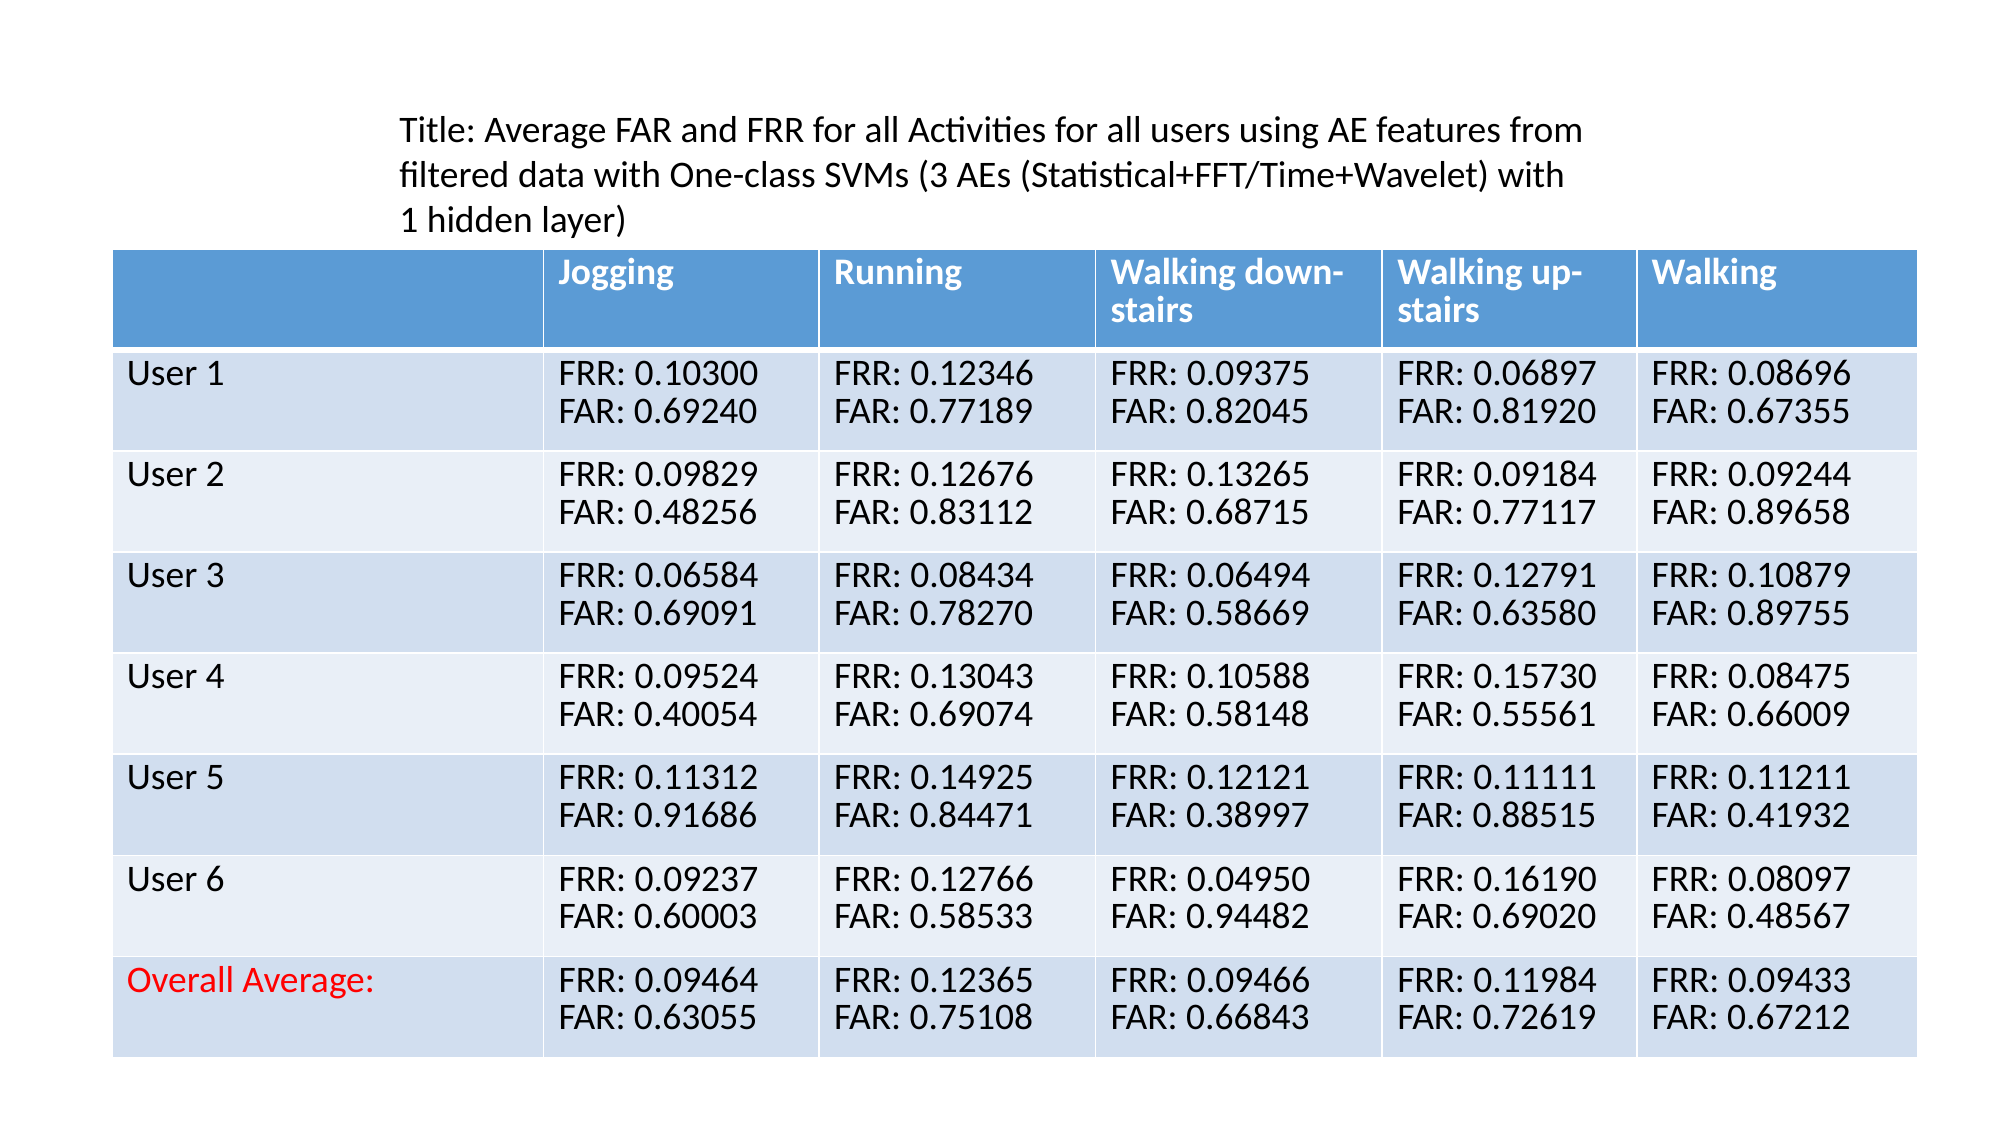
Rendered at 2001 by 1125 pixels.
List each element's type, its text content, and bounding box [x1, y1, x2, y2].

table_cell FRR: 0.09184 FAR: 0.77117 [1383, 452, 1636, 551]
table_cell FRR: 0.09433 FAR: 0.67212 [1638, 957, 1917, 1057]
table_cell FRR: 0.06584 FAR: 0.69091 [544, 553, 818, 652]
table_cell FRR: 0.08696 FAR: 0.67355 [1638, 353, 1917, 450]
table_cell User 2 [113, 452, 543, 551]
table_cell FRR: 0.11211 FAR: 0.41932 [1638, 755, 1917, 855]
table_cell FRR: 0.14925 FAR: 0.84471 [820, 755, 1095, 855]
table_cell User 6 [113, 856, 543, 956]
table_cell FRR: 0.13043 FAR: 0.69074 [820, 654, 1095, 753]
table_cell FRR: 0.09375 FAR: 0.82045 [1096, 353, 1381, 450]
table_cell FRR: 0.09237 FAR: 0.60003 [544, 856, 818, 956]
table_header Walking down-stairs [1096, 250, 1381, 347]
table_cell FRR: 0.16190 FAR: 0.69020 [1383, 856, 1636, 956]
table_cell FRR: 0.08434 FAR: 0.78270 [820, 553, 1095, 652]
table_cell FRR: 0.09244 FAR: 0.89658 [1638, 452, 1917, 551]
table_cell FRR: 0.08097 FAR: 0.48567 [1638, 856, 1917, 956]
table_cell FRR: 0.06897 FAR: 0.81920 [1383, 353, 1636, 450]
table_cell User 3 [113, 553, 543, 652]
table_cell FRR: 0.12346 FAR: 0.77189 [820, 353, 1095, 450]
table_cell FRR: 0.10879 FAR: 0.89755 [1638, 553, 1917, 652]
table_cell FRR: 0.12766 FAR: 0.58533 [820, 856, 1095, 956]
table_cell FRR: 0.11984 FAR: 0.72619 [1383, 957, 1636, 1057]
table_cell FRR: 0.10300 FAR: 0.69240 [544, 353, 818, 450]
table_cell FRR: 0.11111 FAR: 0.88515 [1383, 755, 1636, 855]
table_cell FRR: 0.12365 FAR: 0.75108 [820, 957, 1095, 1057]
table_header Jogging [544, 250, 818, 347]
table_cell FRR: 0.10588 FAR: 0.58148 [1096, 654, 1381, 753]
table_cell User 5 [113, 755, 543, 855]
table_header Walking [1638, 250, 1917, 347]
table_cell FRR: 0.06494 FAR: 0.58669 [1096, 553, 1381, 652]
table_cell FRR: 0.08475 FAR: 0.66009 [1638, 654, 1917, 753]
table_cell FRR: 0.15730 FAR: 0.55561 [1383, 654, 1636, 753]
table_cell FRR: 0.09466 FAR: 0.66843 [1096, 957, 1381, 1057]
table_cell Overall Average: [113, 957, 543, 1057]
table_cell FRR: 0.04950 FAR: 0.94482 [1096, 856, 1381, 956]
table_header [113, 250, 543, 347]
table_cell User 1 [113, 353, 543, 450]
table_cell FRR: 0.12676 FAR: 0.83112 [820, 452, 1095, 551]
table_header Running [820, 250, 1095, 347]
text_box Title: Average FAR and FRR for all Activities for all users using AE features from filtered data with One-class SVMs (3 AEs (Statistical+FFT/Time+Wavelet) with 1 hidden layer) [384, 97, 1604, 248]
table_cell FRR: 0.09464 FAR: 0.63055 [544, 957, 818, 1057]
table_cell FRR: 0.12121 FAR: 0.38997 [1096, 755, 1381, 855]
table_cell FRR: 0.13265 FAR: 0.68715 [1096, 452, 1381, 551]
table_cell FRR: 0.12791 FAR: 0.63580 [1383, 553, 1636, 652]
table_cell User 4 [113, 654, 543, 753]
table_header Walking up-stairs [1383, 250, 1636, 347]
table_cell FRR: 0.09829 FAR: 0.48256 [544, 452, 818, 551]
table_cell FRR: 0.09524 FAR: 0.40054 [544, 654, 818, 753]
table_cell FRR: 0.11312 FAR: 0.91686 [544, 755, 818, 855]
